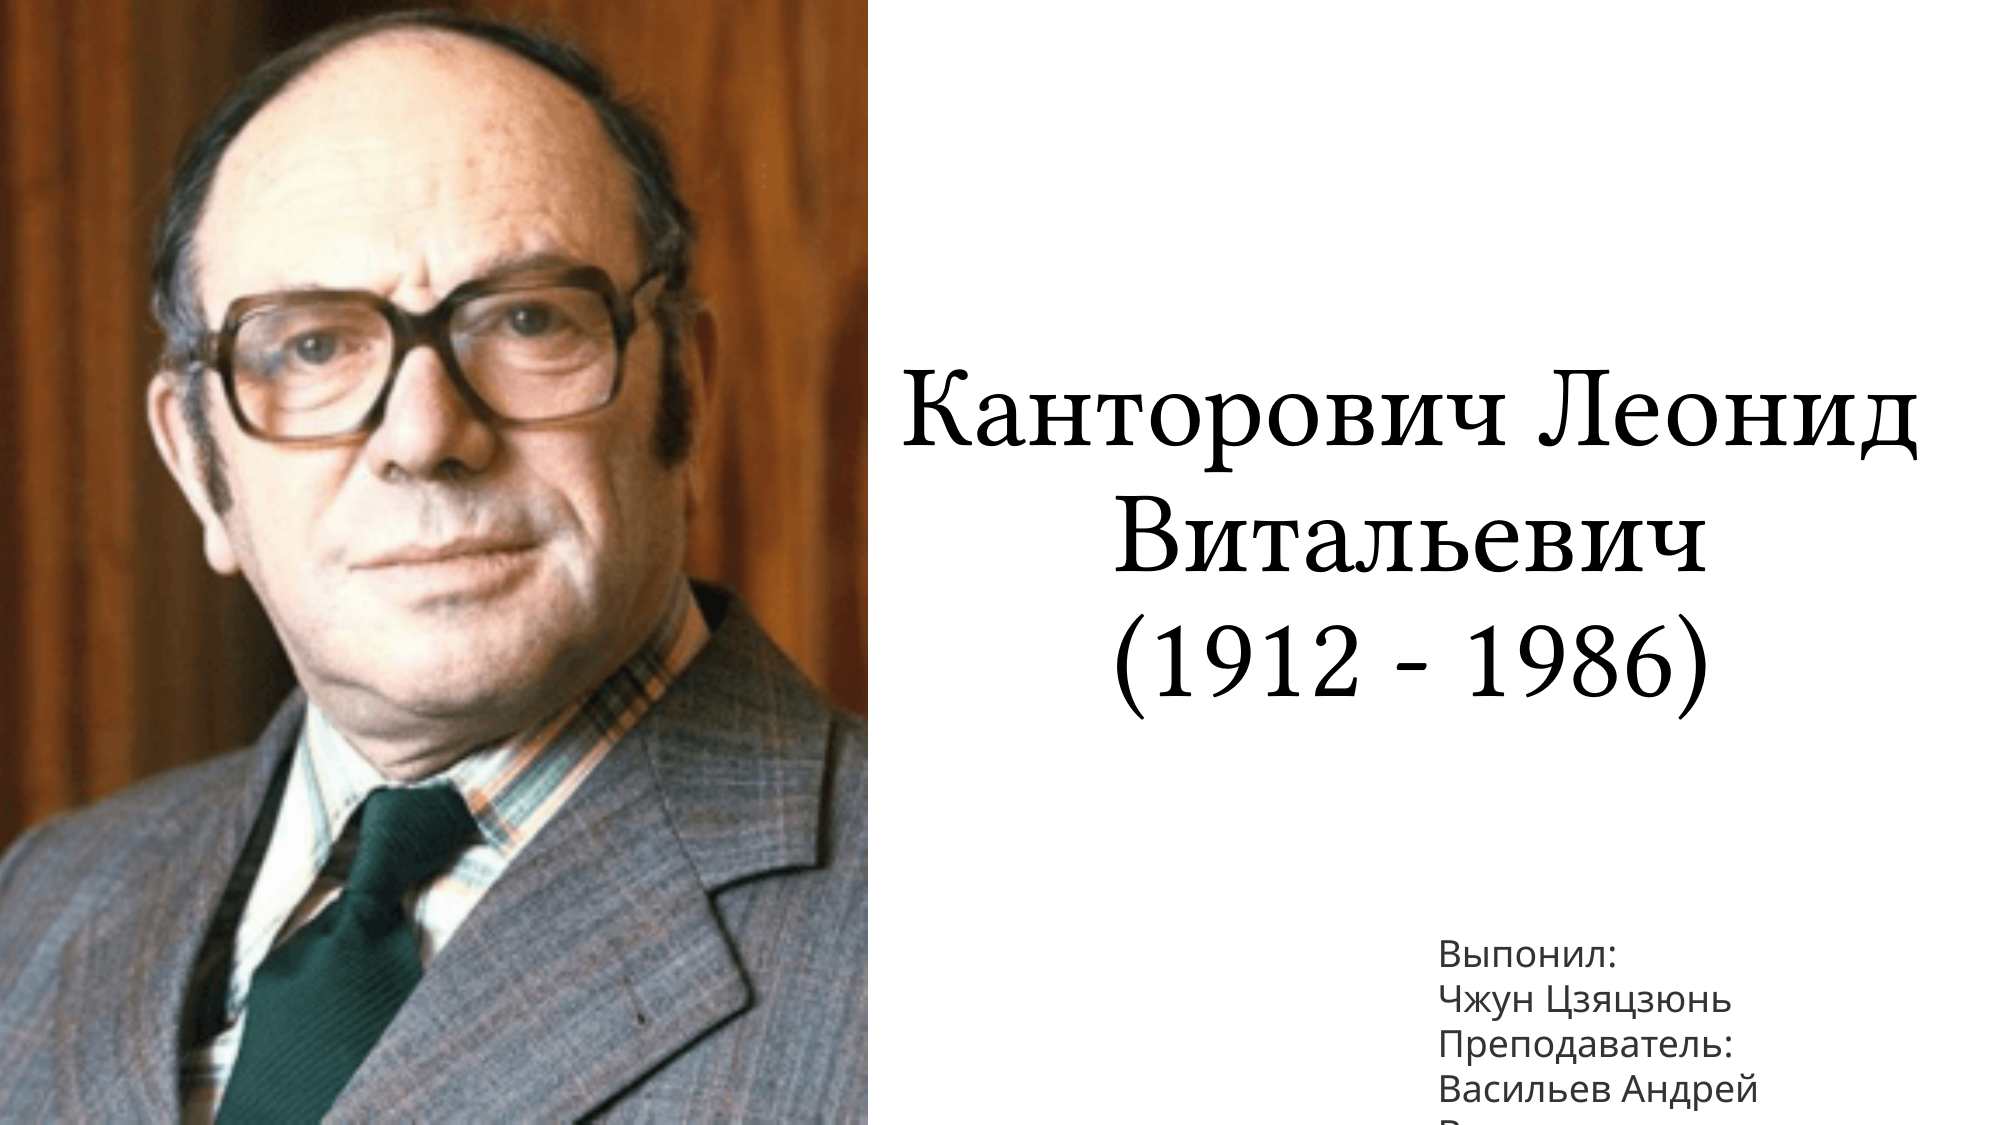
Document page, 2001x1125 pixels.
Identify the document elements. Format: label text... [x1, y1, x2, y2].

text_box Выпонил: Чжун Цзяцзюнь Преподаватель: Васильев Андрей Владимирович [1422, 922, 2000, 1125]
title Канторович Леонид Витальевич (1912 - 1986) [868, 337, 2000, 730]
picture [0, 0, 868, 1125]
